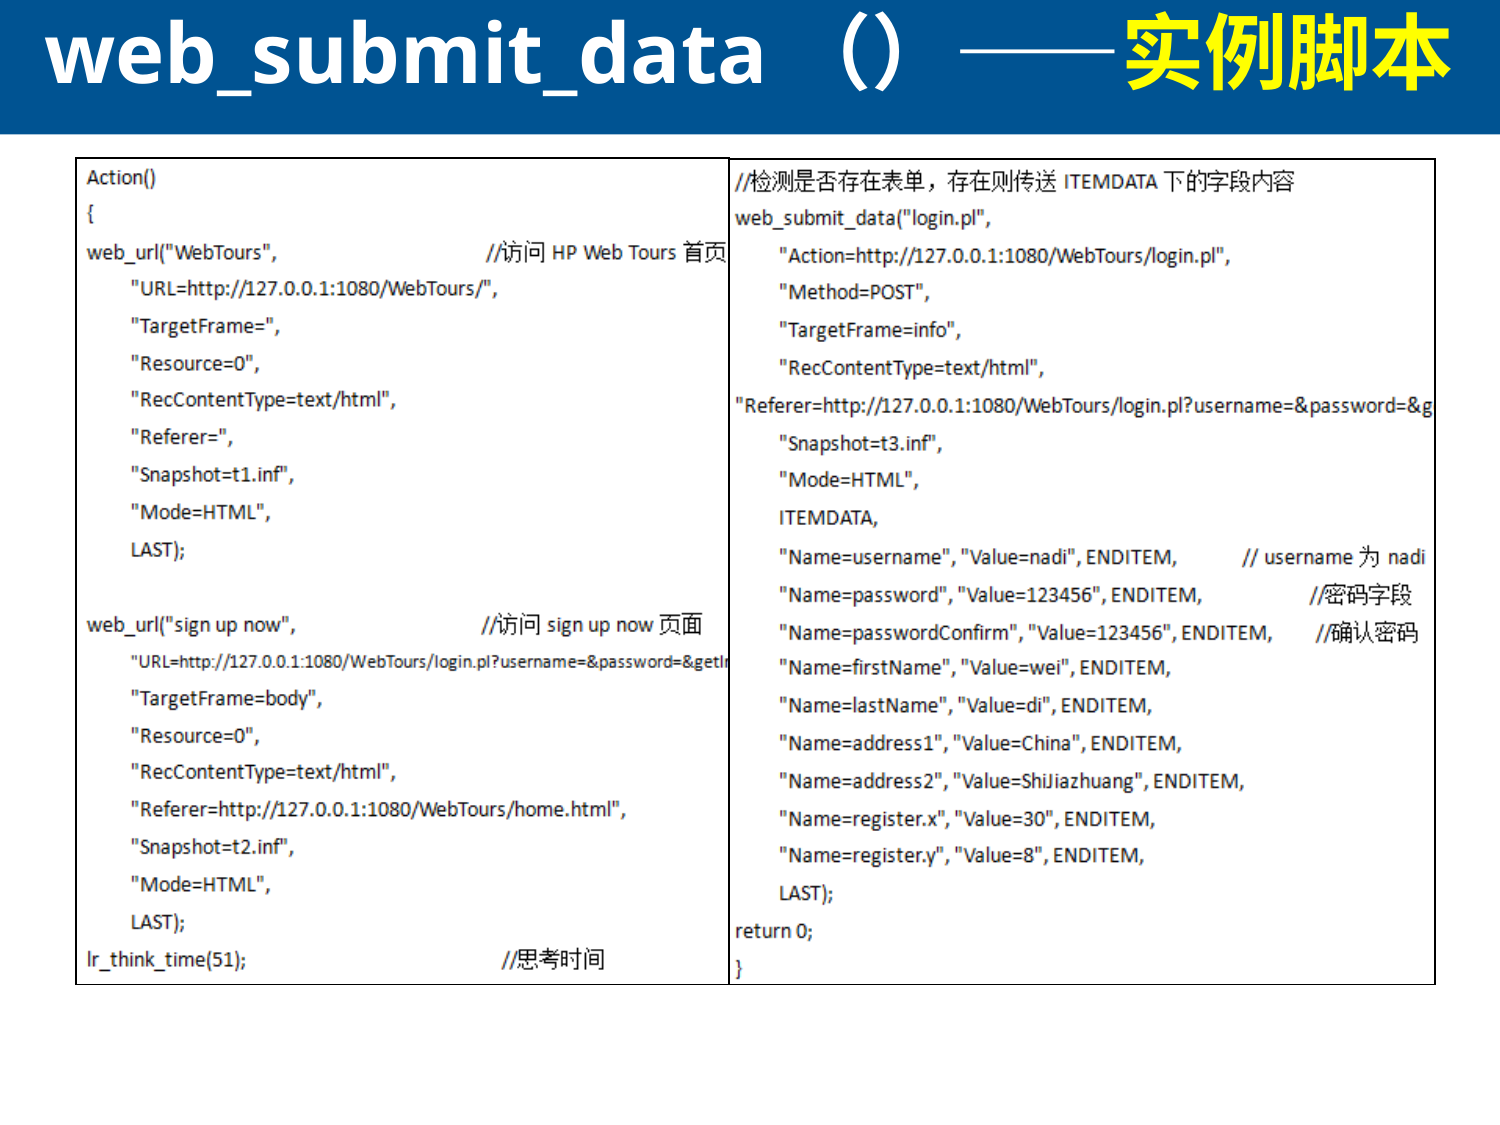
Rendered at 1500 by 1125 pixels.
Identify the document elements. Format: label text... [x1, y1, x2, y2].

title web_submit_data（）——实例脚本 [0, 0, 1500, 135]
picture [76, 158, 1435, 985]
